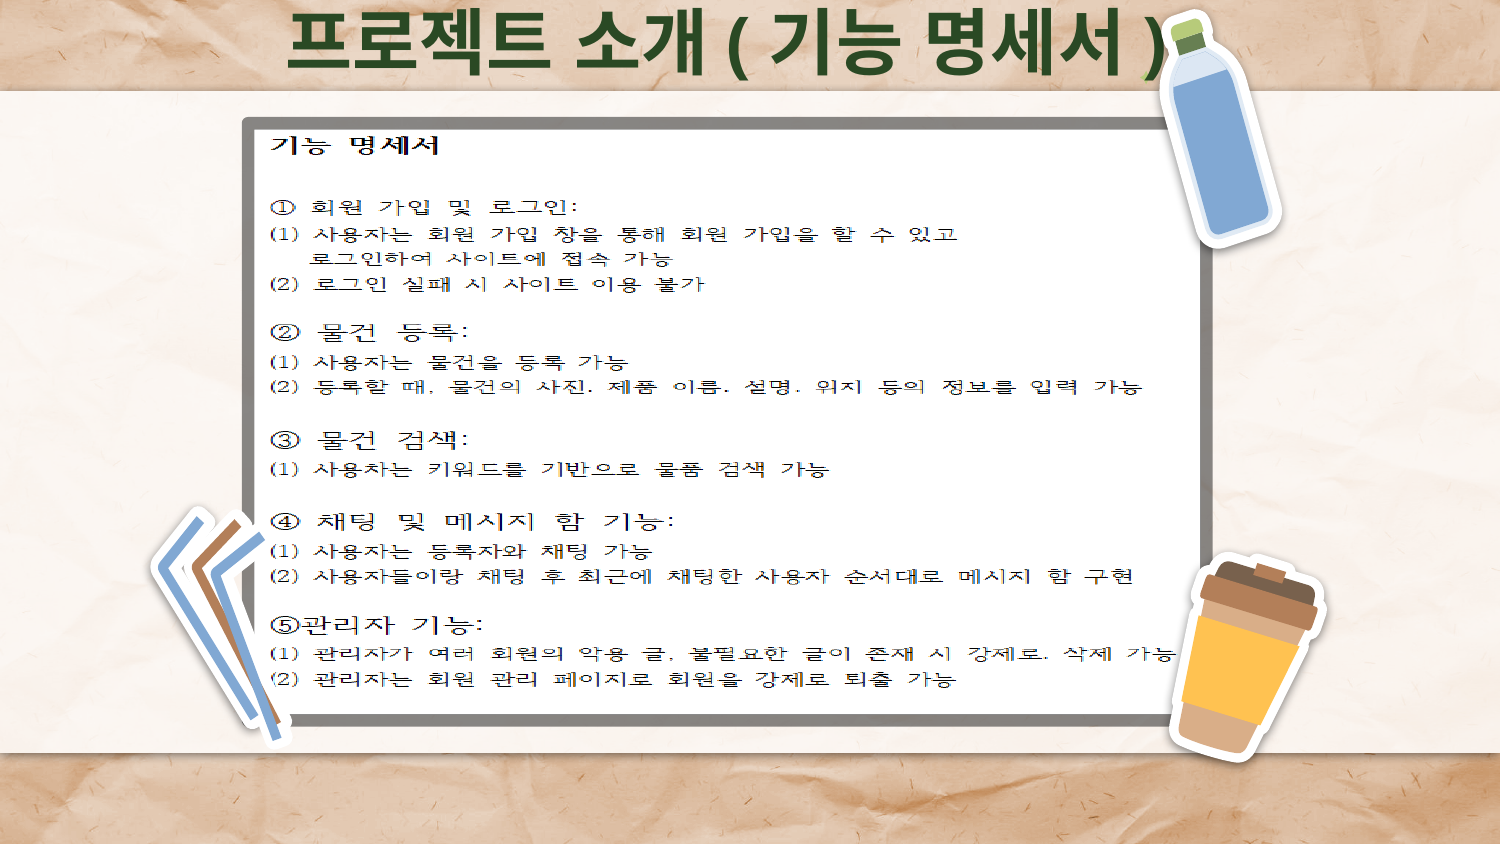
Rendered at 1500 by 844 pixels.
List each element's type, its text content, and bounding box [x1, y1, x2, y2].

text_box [1171, 555, 1293, 751]
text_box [1167, 18, 1275, 240]
picture [0, 0, 1500, 844]
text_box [181, 508, 295, 747]
text_box 프로젝트 소개(기능 명세서) [269, 0, 1231, 100]
